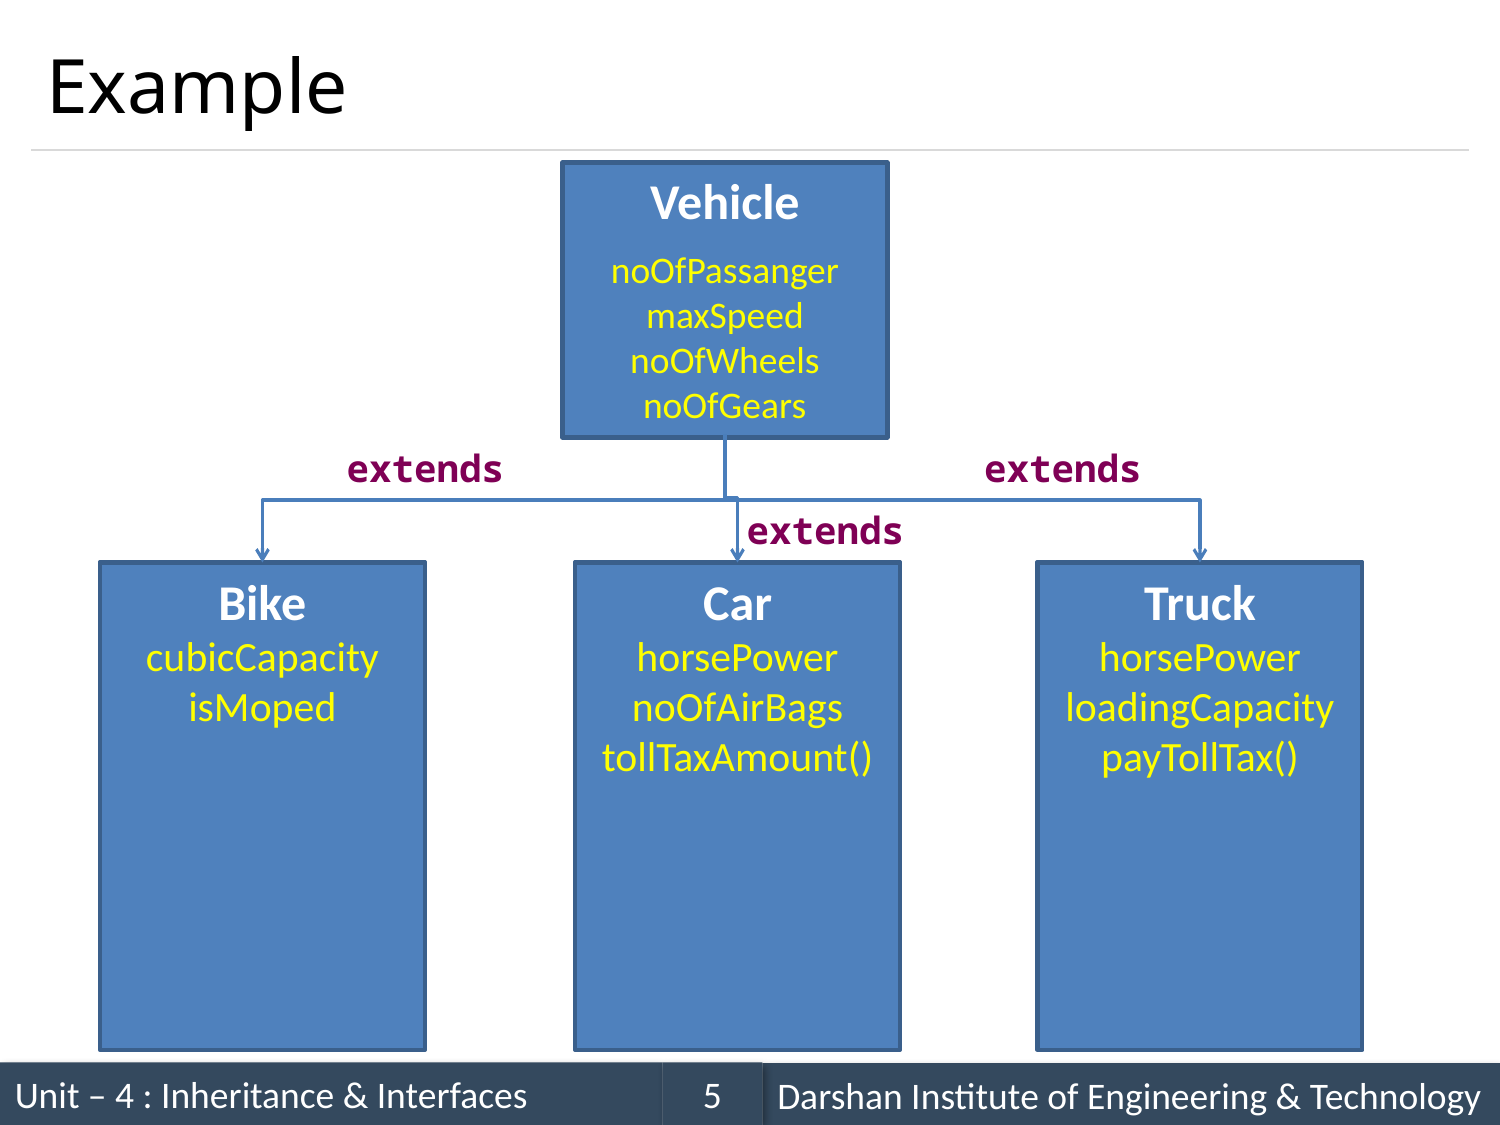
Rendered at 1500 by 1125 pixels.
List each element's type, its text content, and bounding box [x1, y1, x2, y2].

text_box Vehicle [560, 160, 890, 440]
text_box Bike cubicCapacity isMoped [98, 560, 427, 1052]
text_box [666, 491, 796, 505]
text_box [899, 262, 1026, 738]
text_box Truck horsePower loadingCapacity payTollTax() [1035, 560, 1364, 1052]
text_box extends [331, 437, 425, 498]
text_box Car horsePower noOfAirBags tollTaxAmount() [573, 560, 902, 1052]
text_box noOfPassanger maxSpeed noOfWheels noOfGears [573, 235, 877, 436]
title Example [31, 17, 1469, 150]
text_box extends [731, 499, 894, 560]
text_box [431, 268, 557, 732]
text_box extends [1029, 437, 1157, 498]
